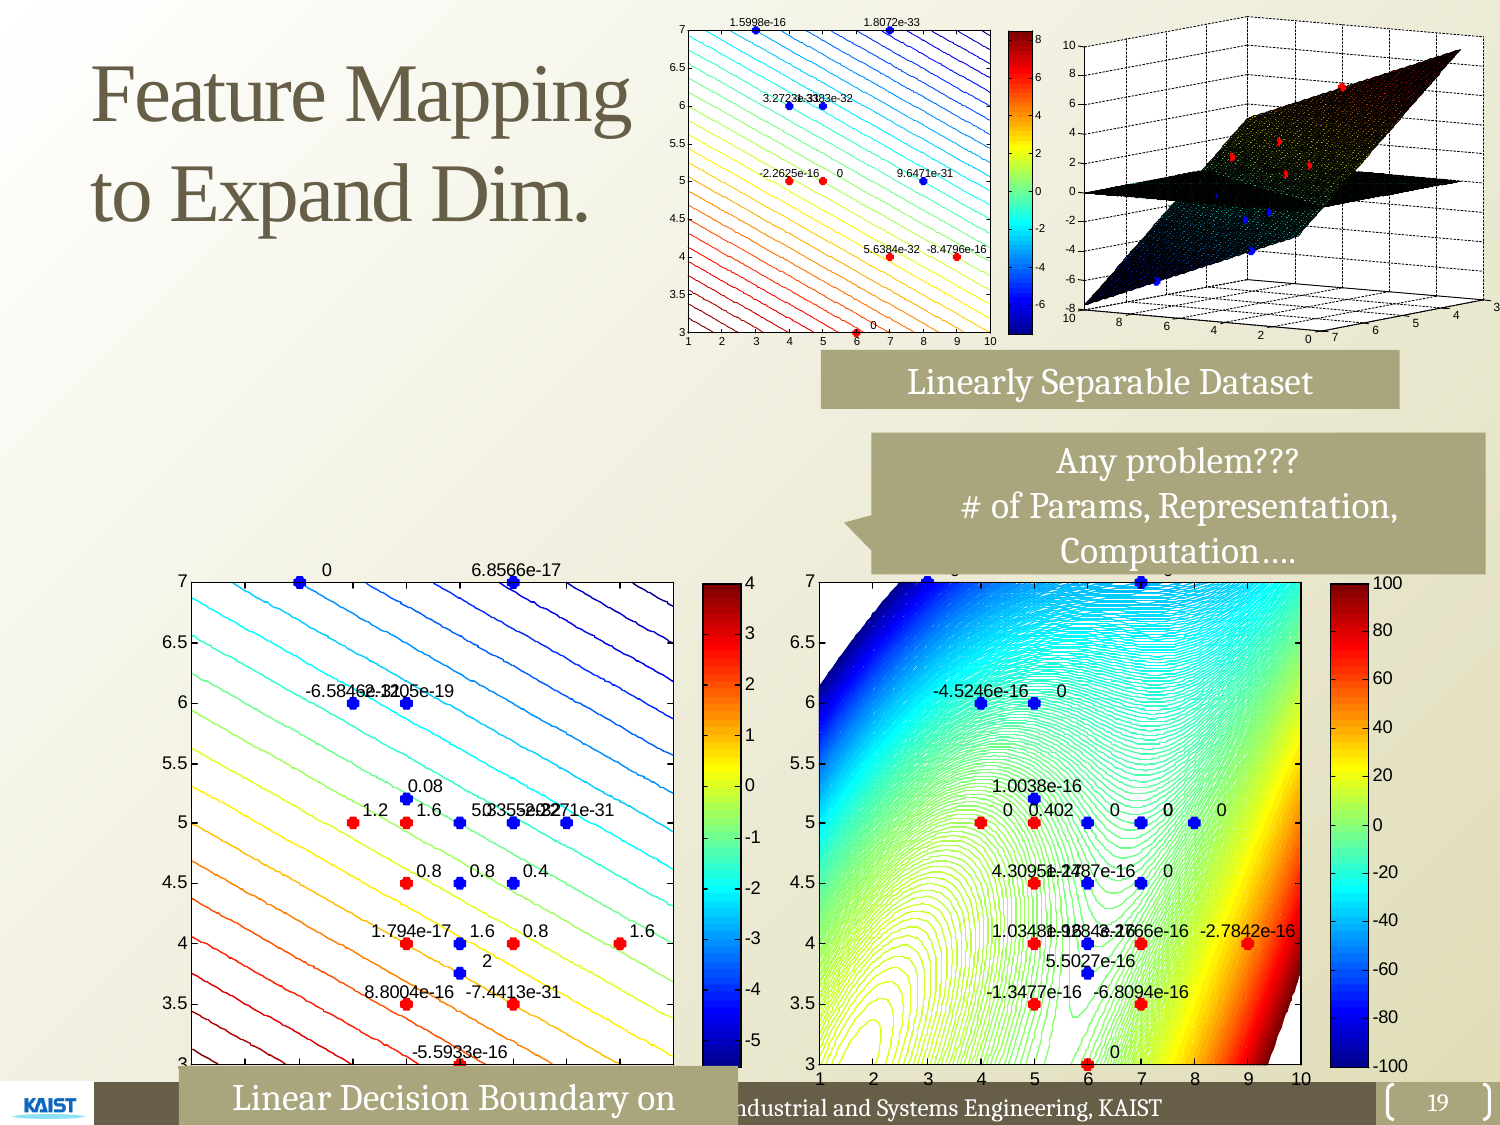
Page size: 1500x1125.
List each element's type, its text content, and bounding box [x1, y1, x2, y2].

text_box Any problem??? # of Params, Representation, Computation…. [842, 430, 1488, 531]
title Feature Mapping to Expand Dim. [75, 45, 611, 232]
picture [0, 538, 1490, 1125]
picture [614, 0, 1500, 374]
text_box Linearly Separable Dataset [819, 380, 1402, 411]
